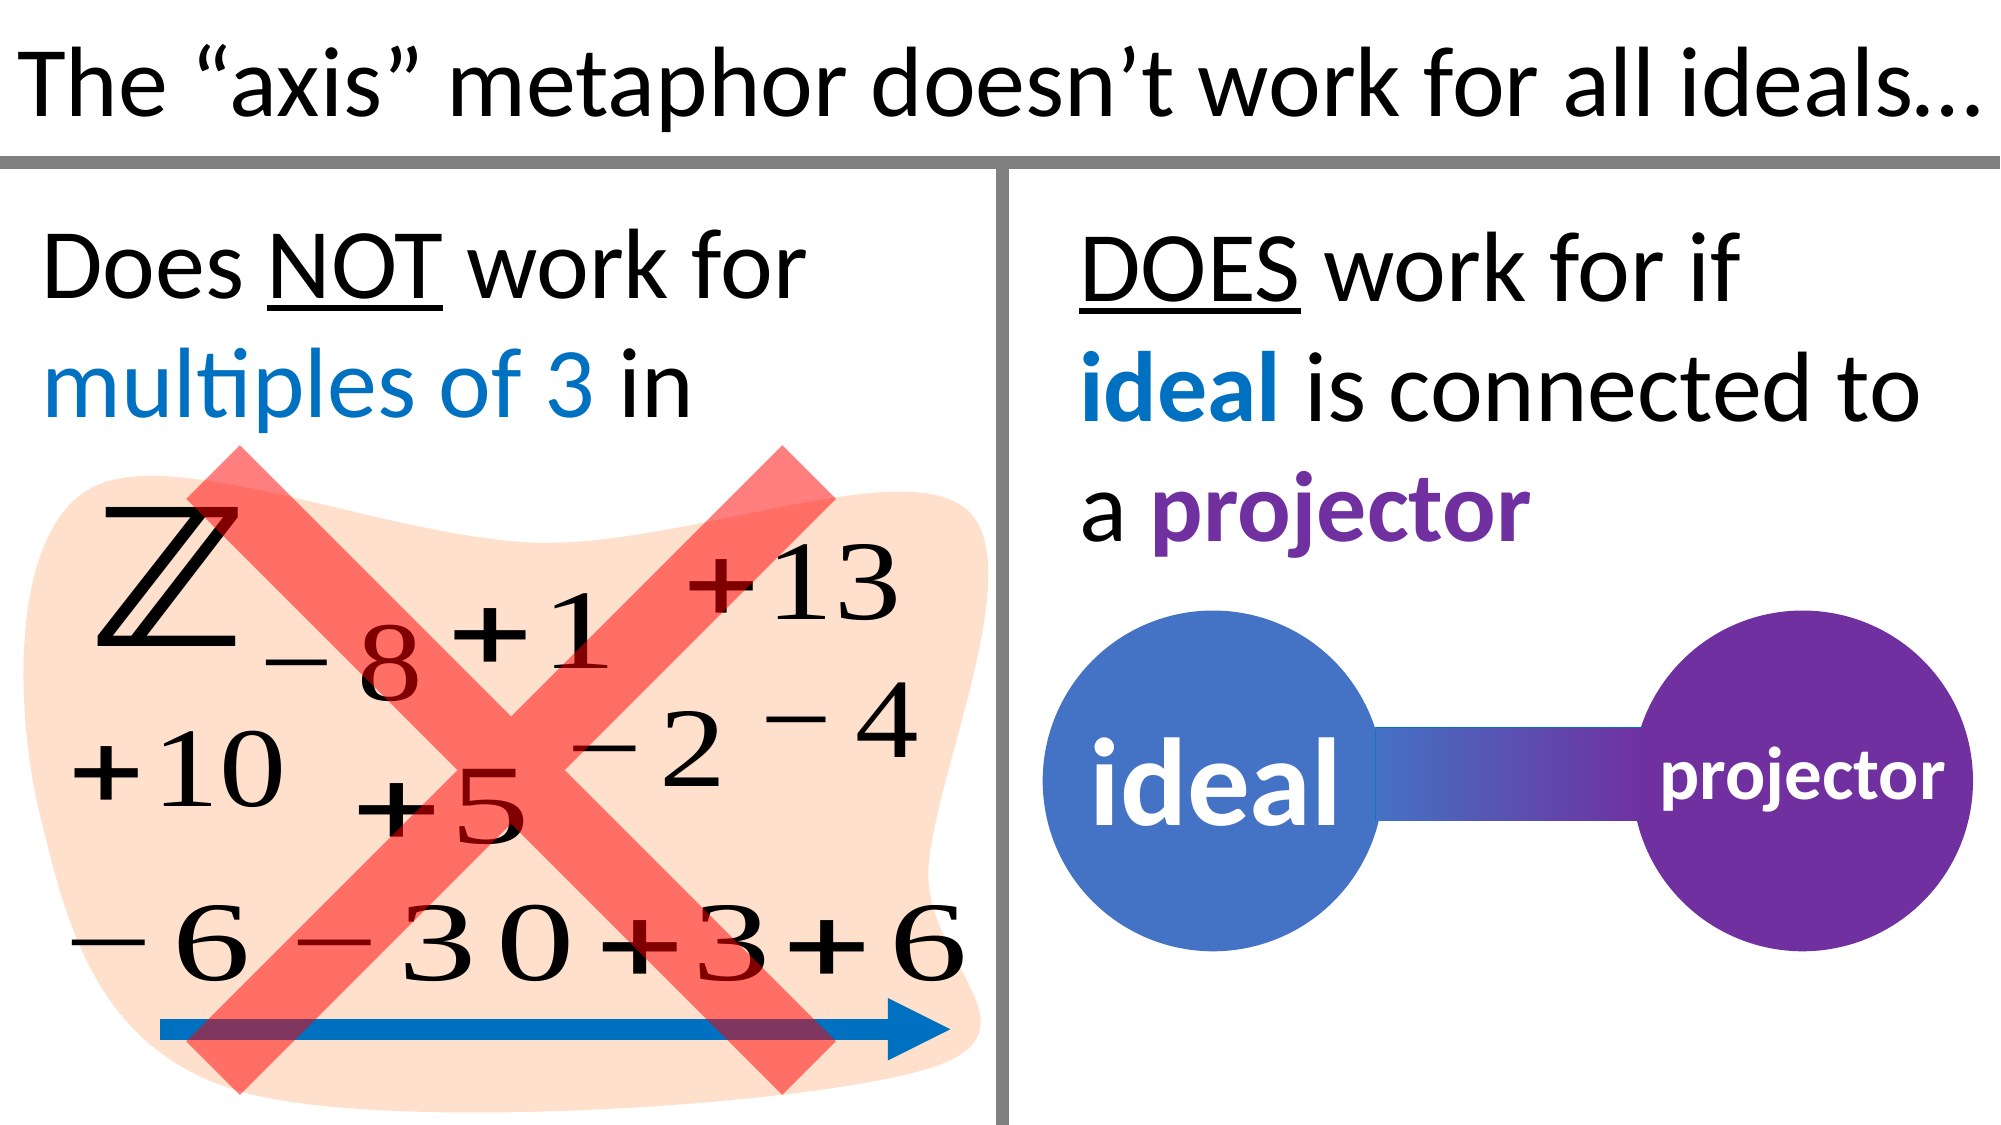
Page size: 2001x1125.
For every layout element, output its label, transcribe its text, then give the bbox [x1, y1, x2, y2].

text_box The “axis” metaphor doesn’t work for all ideals… [2, 9, 2000, 145]
text_box DOES work for if ideal is connected to a projector [1064, 194, 1962, 569]
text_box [1042, 610, 1973, 952]
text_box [0, 196, 1085, 1125]
